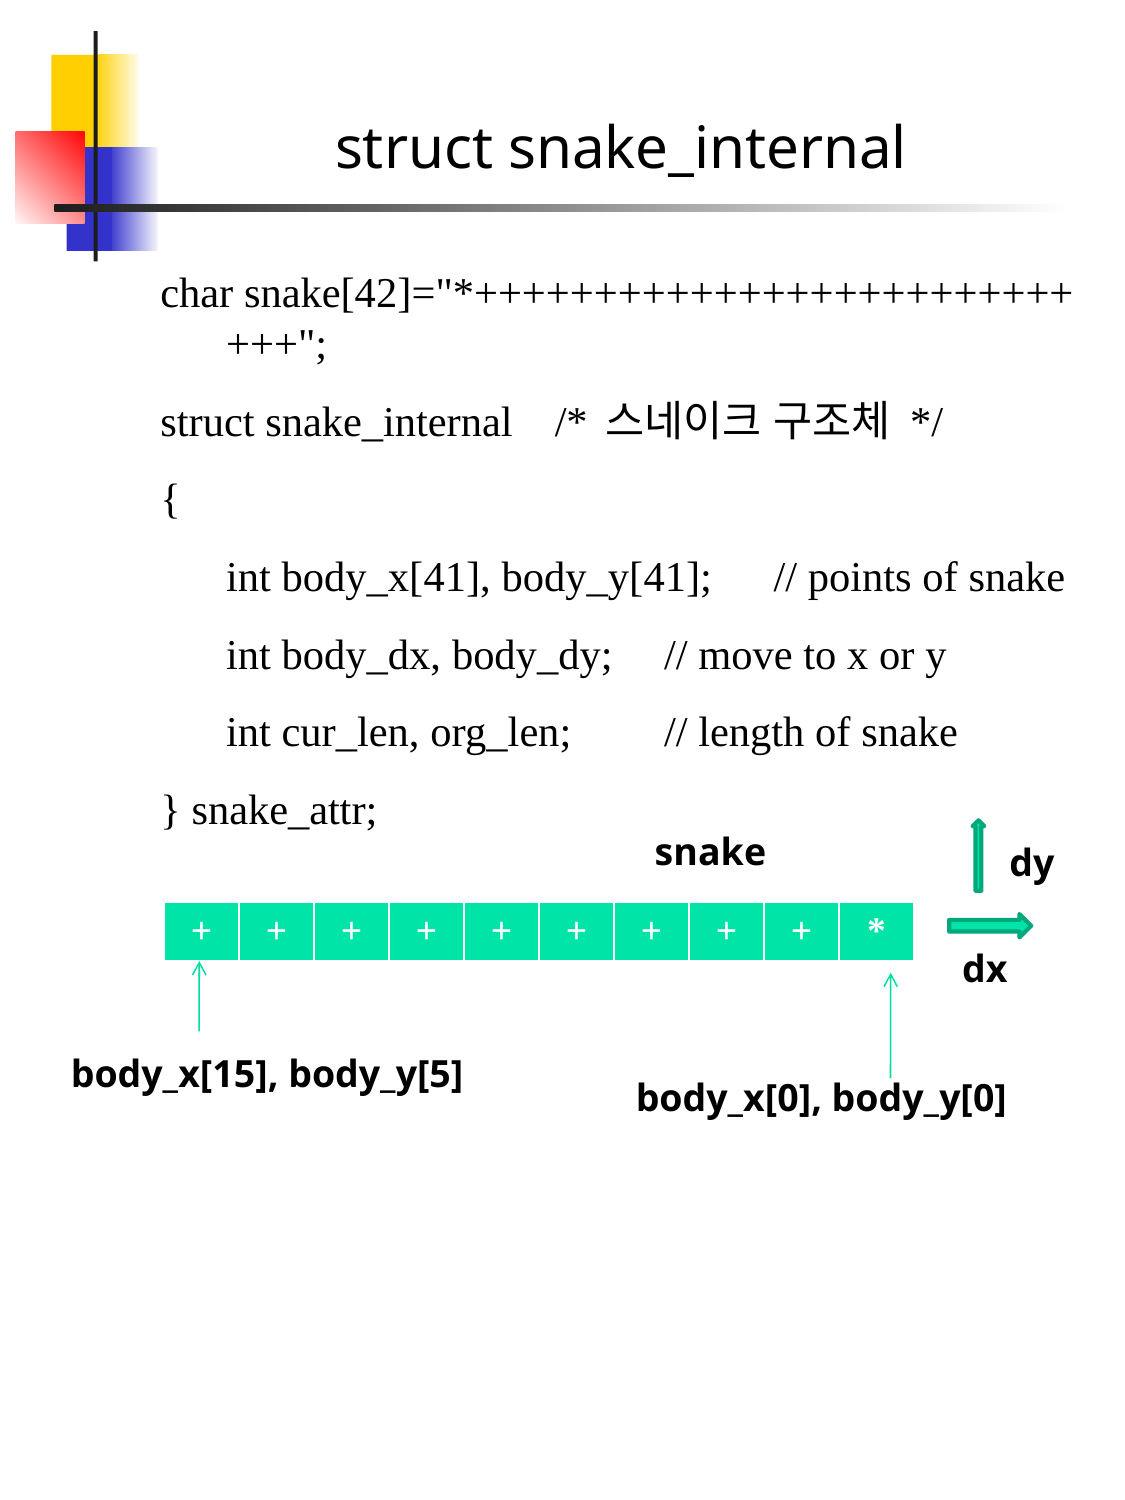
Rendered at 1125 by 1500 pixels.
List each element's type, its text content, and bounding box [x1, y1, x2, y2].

table_header * [840, 903, 913, 960]
table_header + [615, 903, 688, 960]
table_header + [390, 903, 463, 960]
text_box body_x[0], body_y[0] [621, 1066, 1043, 1127]
table_header + [315, 903, 388, 960]
table_header + [690, 903, 763, 960]
table_header + [240, 903, 313, 960]
text_box body_x[15], body_y[5] [56, 1042, 479, 1103]
text_box [947, 912, 1034, 937]
table_header + [540, 903, 613, 960]
table_header + [465, 903, 538, 960]
text_box snake [639, 820, 782, 880]
table_header + [165, 903, 238, 960]
text_box [970, 818, 987, 893]
text_box dx [947, 937, 1023, 998]
title struct snake_internal [141, 46, 1101, 188]
list char snake[42]="*++++++++++++++++++++++++++++"; struct snake_internal /* 스네이크 구조체 */ { int body_x[41], body_y[41]; // points of snake int body_dx, body_dy; // move to x or y int cur_len, org_len; // length of snake } snake_attr; [145, 257, 1102, 844]
text_box dy [994, 831, 1070, 892]
table_header + [765, 903, 838, 960]
